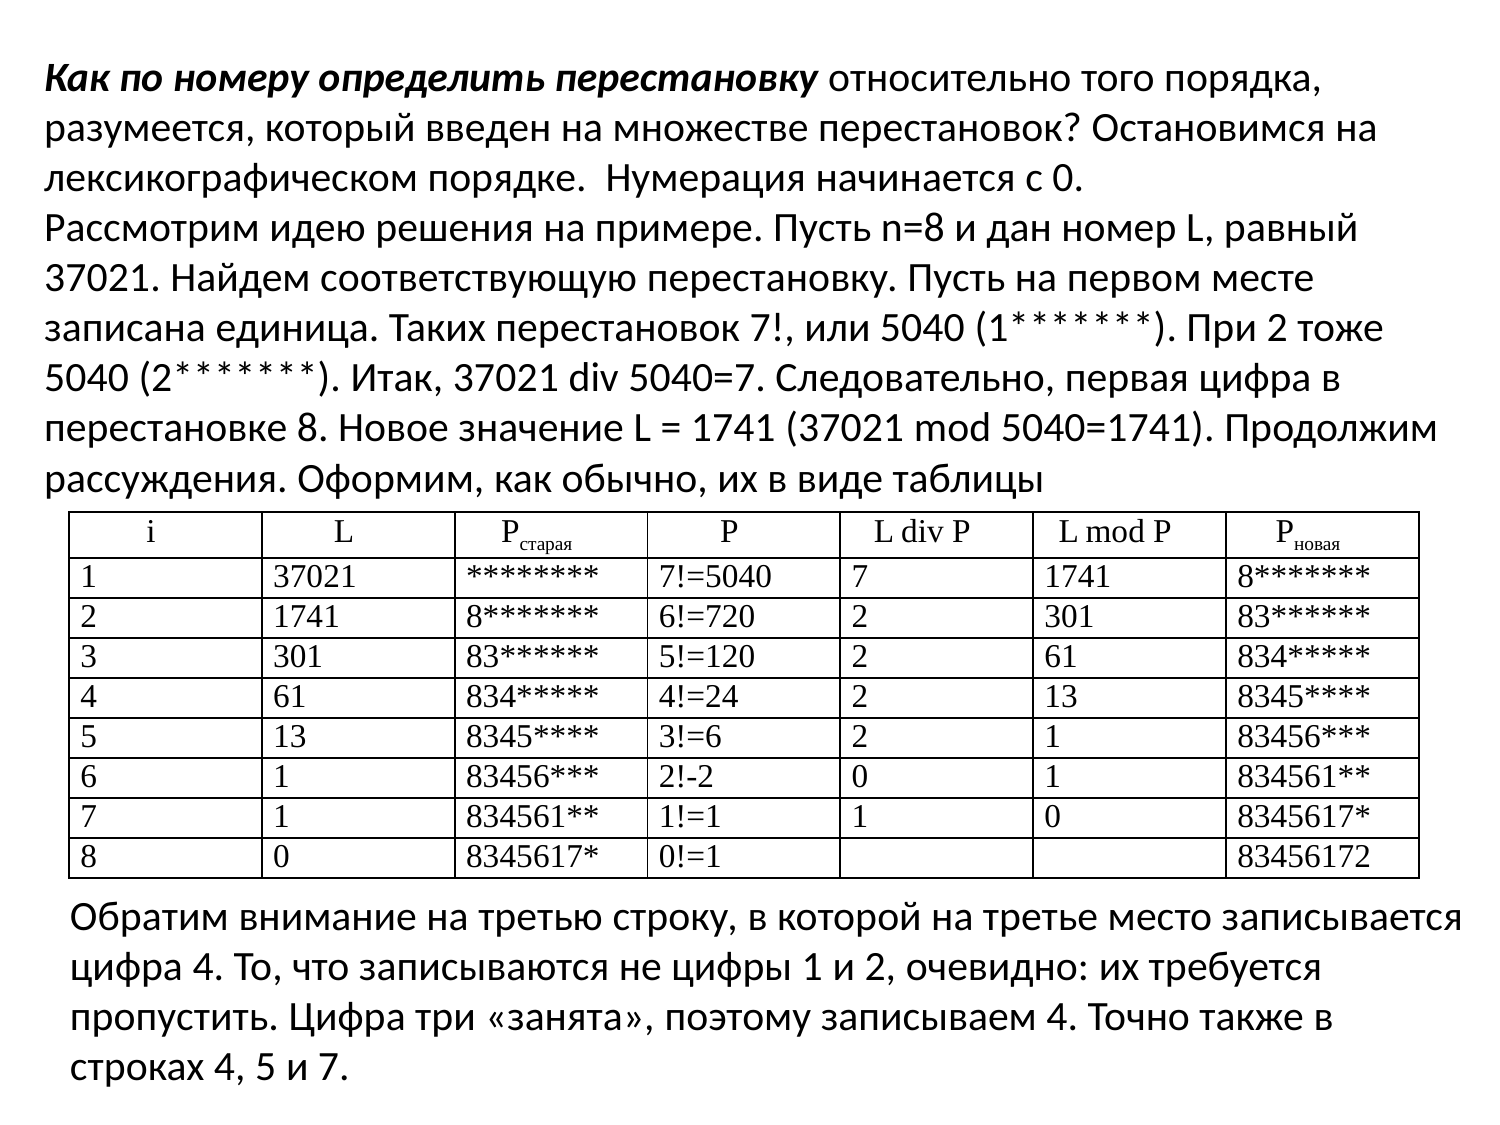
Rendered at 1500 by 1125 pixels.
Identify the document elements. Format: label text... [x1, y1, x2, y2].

table_cell 834***** [1227, 639, 1418, 677]
table_cell 834561** [456, 799, 647, 837]
table_cell 6!=720 [648, 599, 839, 637]
table_header Pновая [1227, 513, 1418, 557]
table_cell 2 [841, 599, 1032, 637]
table_cell 1 [1034, 759, 1225, 797]
table_cell 0 [263, 839, 454, 877]
table_cell 83456*** [456, 759, 647, 797]
table_cell 1 [70, 559, 261, 597]
table_cell 13 [263, 719, 454, 757]
table_cell 6 [70, 759, 261, 797]
table_cell 1 [263, 759, 454, 797]
table_cell 37021 [263, 559, 454, 597]
table_cell [841, 839, 1032, 877]
table_cell ******** [456, 559, 647, 597]
table_cell 1 [263, 799, 454, 837]
table_cell 301 [1034, 599, 1225, 637]
table_cell 2 [841, 719, 1032, 757]
table_header Pстарая [456, 513, 647, 557]
table_cell 834561** [1227, 759, 1418, 797]
table_cell 1741 [263, 599, 454, 637]
table_cell 1741 [1034, 559, 1225, 597]
table_cell 2!-2 [648, 759, 839, 797]
table_cell 61 [263, 679, 454, 717]
table_cell 301 [263, 639, 454, 677]
table_cell 0 [1034, 799, 1225, 837]
table_cell 8******* [456, 599, 647, 637]
table_cell 7 [841, 559, 1032, 597]
table_cell 2 [841, 679, 1032, 717]
table_cell 1!=1 [648, 799, 839, 837]
table_cell 8345617* [456, 839, 647, 877]
table_cell 2 [70, 599, 261, 637]
table_cell 83****** [456, 639, 647, 677]
table_cell 8345**** [456, 719, 647, 757]
table_header L div P [841, 513, 1032, 557]
table_cell 1 [841, 799, 1032, 837]
table_cell 7 [70, 799, 261, 837]
table_cell 1 [1034, 719, 1225, 757]
table_cell 5 [70, 719, 261, 757]
table_cell 83456*** [1227, 719, 1418, 757]
table_cell 13 [1034, 679, 1225, 717]
table_cell [1034, 839, 1225, 877]
table_cell 83****** [1227, 599, 1418, 637]
table_cell 0!=1 [648, 839, 839, 877]
table_cell 8******* [1227, 559, 1418, 597]
table_cell 2 [841, 639, 1032, 677]
table_header P [648, 513, 839, 557]
table_cell 8 [70, 839, 261, 877]
table_cell 7!=5040 [648, 559, 839, 597]
table_header L [263, 513, 454, 557]
table_cell 0 [841, 759, 1032, 797]
table_cell 834***** [456, 679, 647, 717]
table_cell 8345**** [1227, 679, 1418, 717]
table_cell 5!=120 [648, 639, 839, 677]
table_cell 61 [1034, 639, 1225, 677]
table_header i [70, 513, 261, 557]
table_header L mod P [1034, 513, 1225, 557]
text_box Как по номеру определить перестановку относительно того порядка, разумеется, который введен на множестве перестановок? Остановимся на лексикографическом порядке. Нумерация начинается с 0. Рассмотрим идею решения на примере. Пусть n=8 и дан номер L, равный 37021. Найдем соответствующую перестановку. Пусть на первом месте записана единица. Таких перестановок 7!, или 5040 (1*******). При 2 тоже 5040 (2*******). Итак, 37021 div 5040=7. Следовательно, первая цифра в перестановке 8. Новое значение L = 1741 (37021 mod 5040=1741). Продолжим рассуждения. Оформим, как обычно, их в виде таблицы [29, 42, 1459, 508]
table_cell 4!=24 [648, 679, 839, 717]
table_cell 8345617* [1227, 799, 1418, 837]
text_box Обратим внимание на третью строку, в которой на третье место записывается цифра 4. То, что записываются не цифры 1 и 2, очевидно: их требуется пропустить. Цифра три «занята», поэтому записываем 4. Точно также в строках 4, 5 и 7. [55, 881, 1485, 1097]
table_cell 3!=6 [648, 719, 839, 757]
table_cell 4 [70, 679, 261, 717]
table_cell 3 [70, 639, 261, 677]
table_cell 83456172 [1227, 839, 1418, 877]
